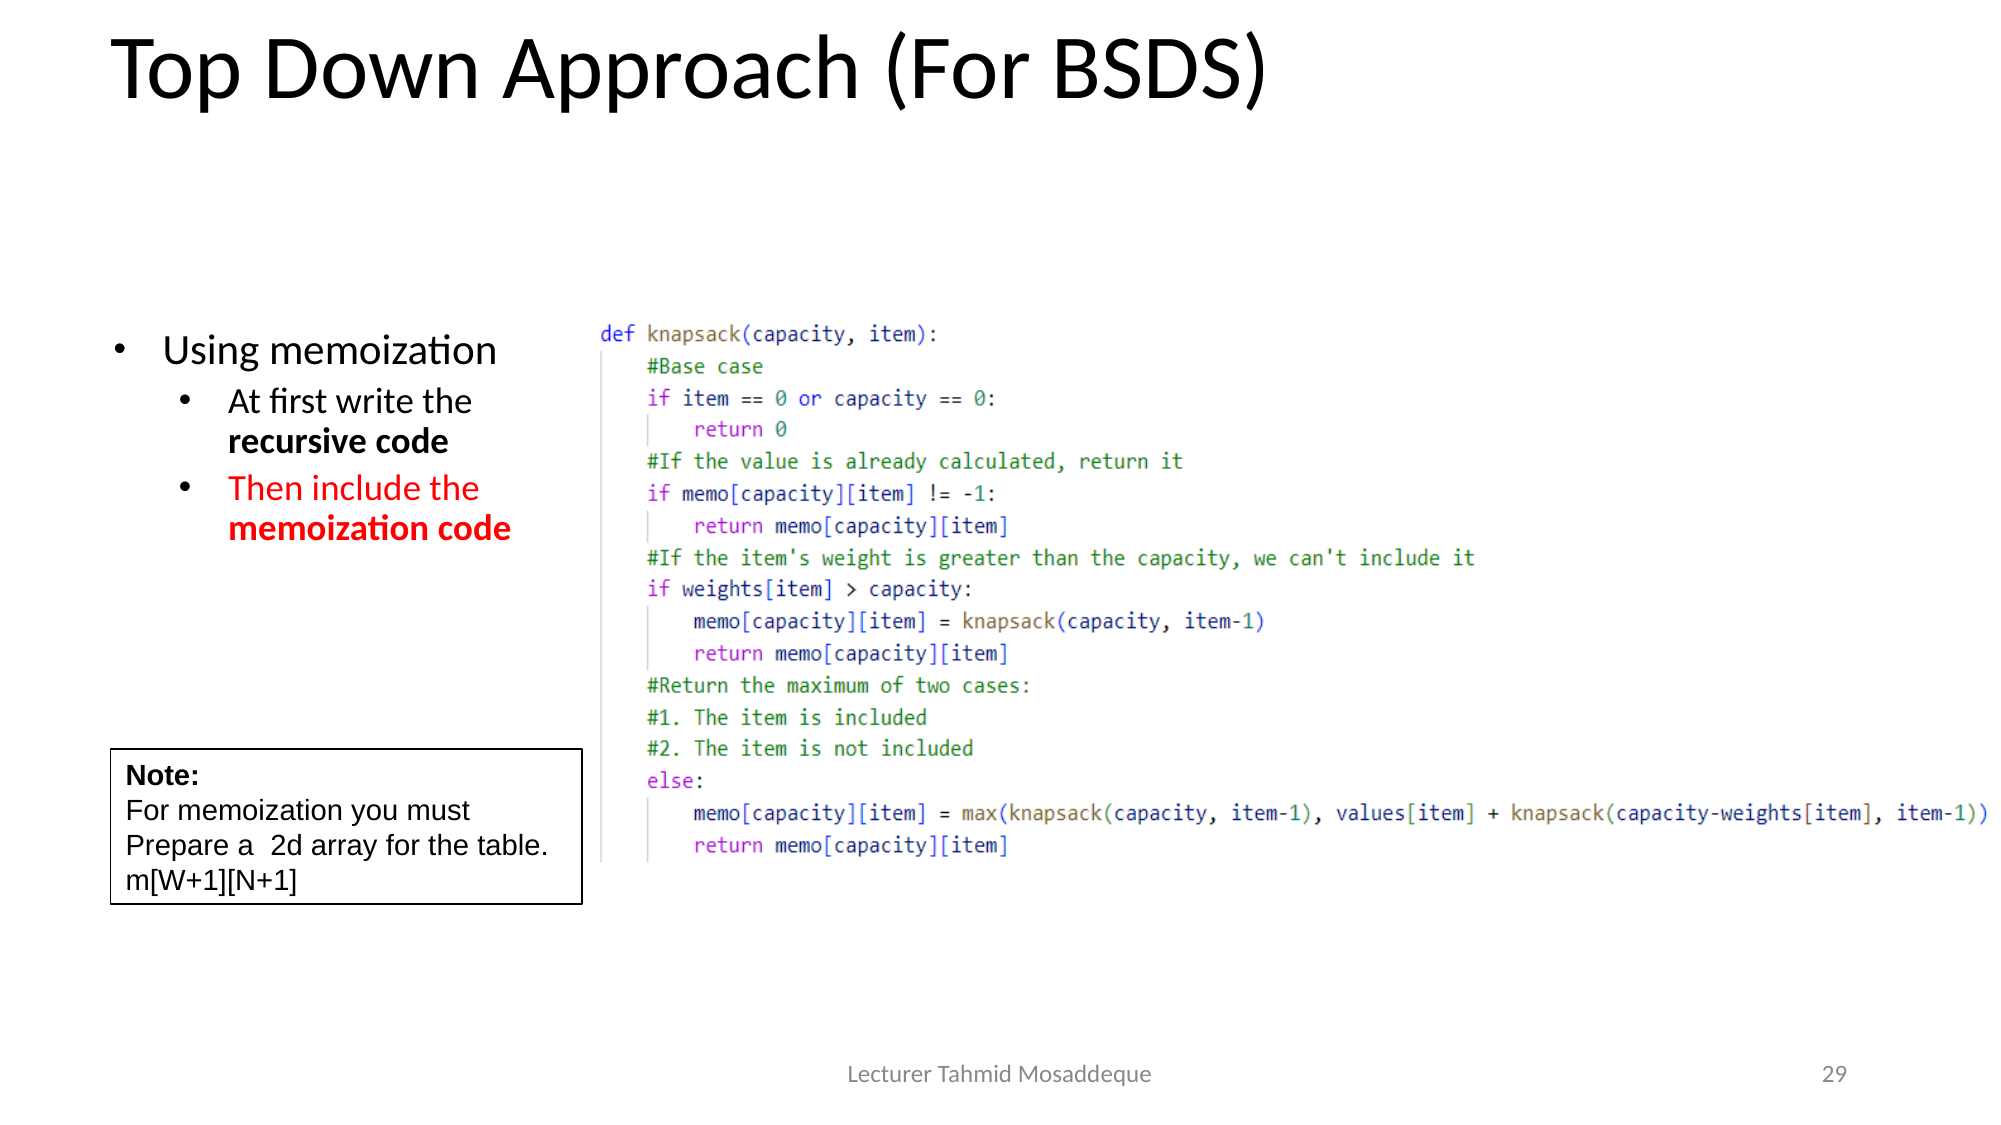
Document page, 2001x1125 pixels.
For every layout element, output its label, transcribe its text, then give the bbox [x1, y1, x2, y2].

list Using memoization At first write the recursive code Then include the memoization code [82, 319, 554, 660]
picture [594, 319, 2000, 882]
footer Lecturer Tahmid Mosaddeque [662, 1042, 1338, 1103]
slide_number 29 [1412, 1042, 1863, 1103]
text_box Note: For memoization you must Prepare a 2d array for the table. m[W+1][N+1] [110, 749, 582, 905]
title Top Down Approach (For BSDS) [95, 0, 1821, 138]
